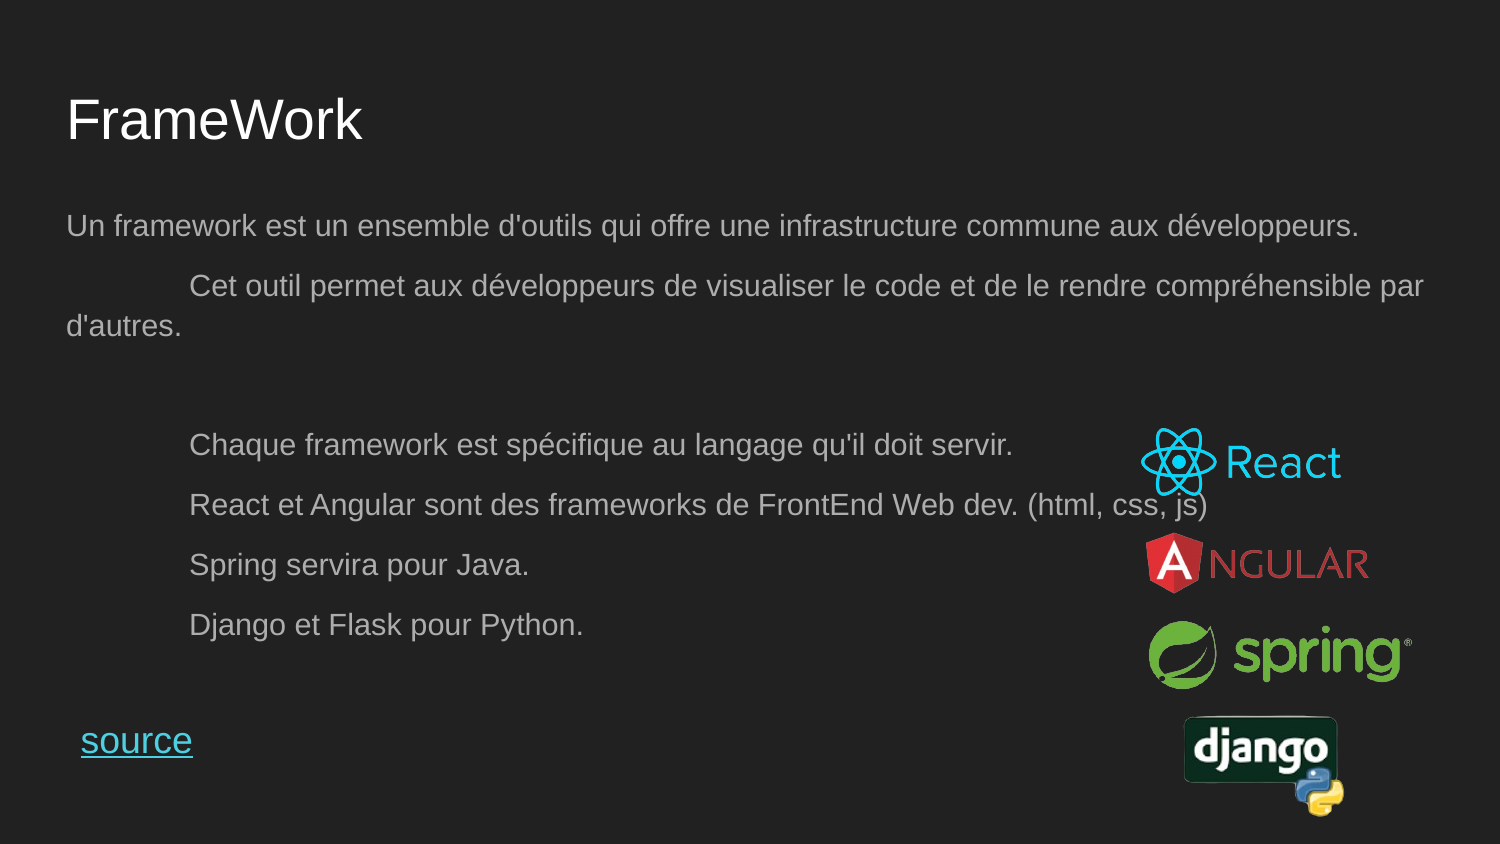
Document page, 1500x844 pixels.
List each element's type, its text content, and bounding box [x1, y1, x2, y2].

text_box source [65, 701, 244, 772]
picture [1138, 421, 1421, 825]
list Un framework est un ensemble d'outils qui offre une infrastructure commune aux développeurs. Cet outil permet aux développeurs de visualiser le code et de le rendre compréhensible par d'autres. Chaque framework est spécifique au langage qu'il doit servir. React et Angular sont des frameworks de FrontEnd Web dev. (html, css, js) Spring servira pour Java. Django et Flask pour Python. [51, 189, 1469, 660]
title FrameWork [51, 72, 1449, 167]
